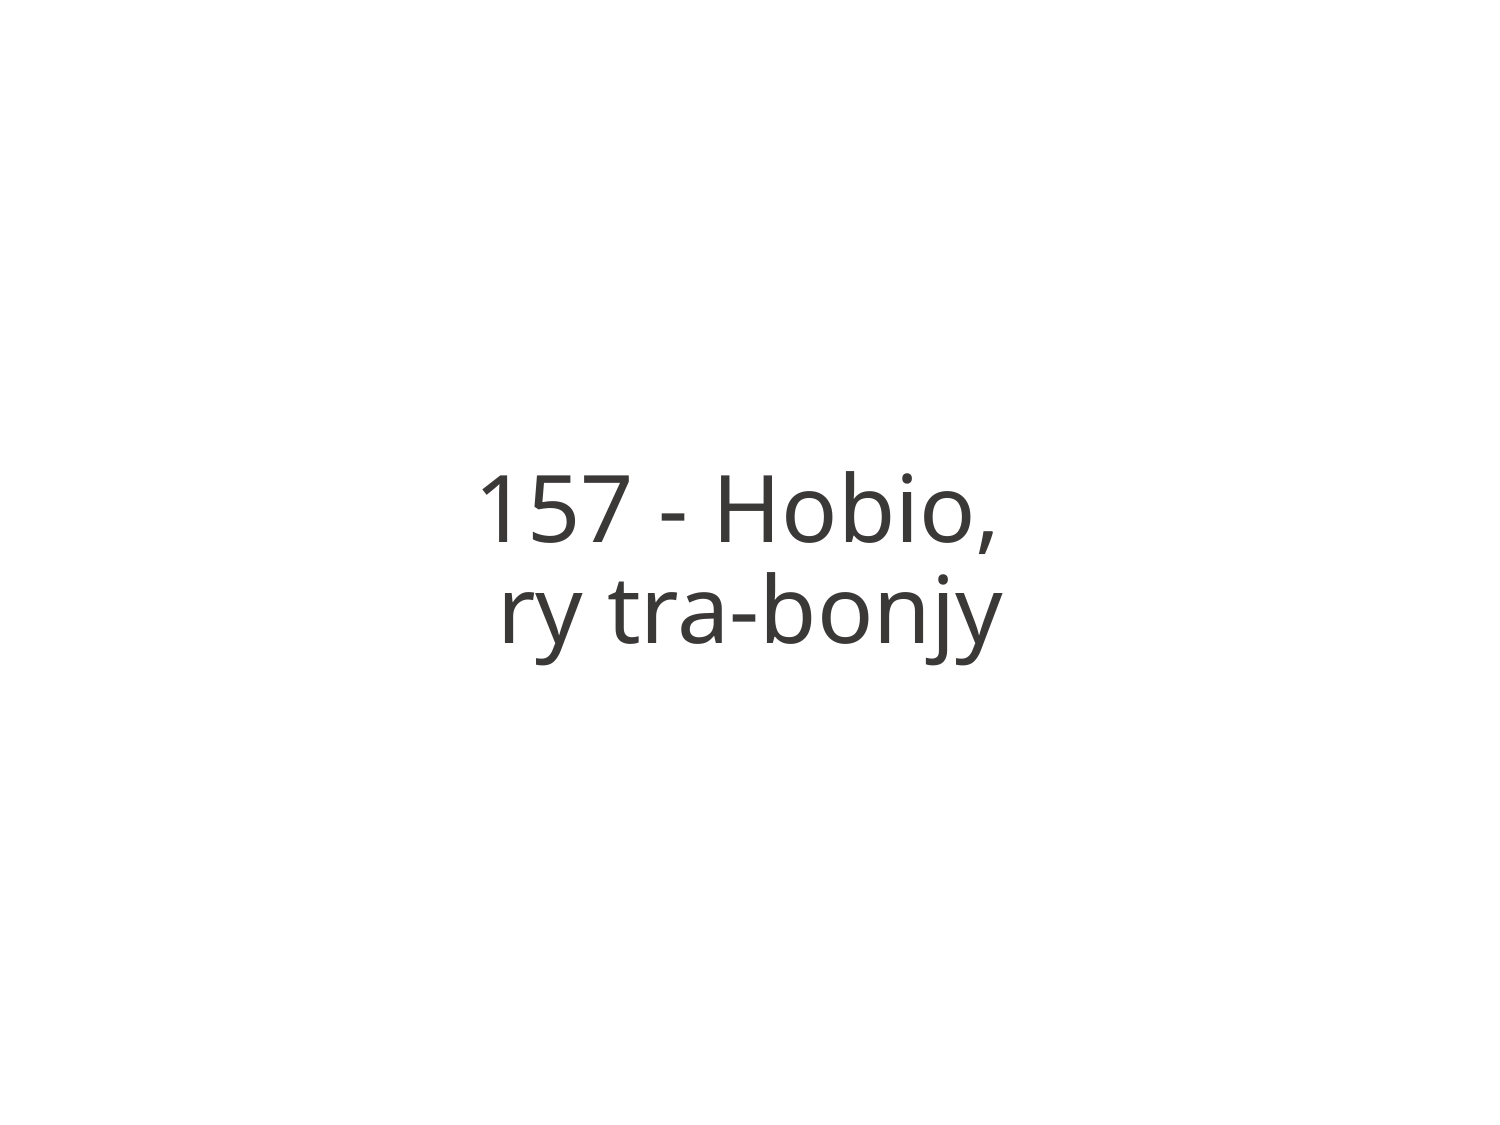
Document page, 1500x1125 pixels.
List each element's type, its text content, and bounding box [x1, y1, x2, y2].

title 157 - Hobio, ry tra-bonjy [103, 453, 1397, 672]
